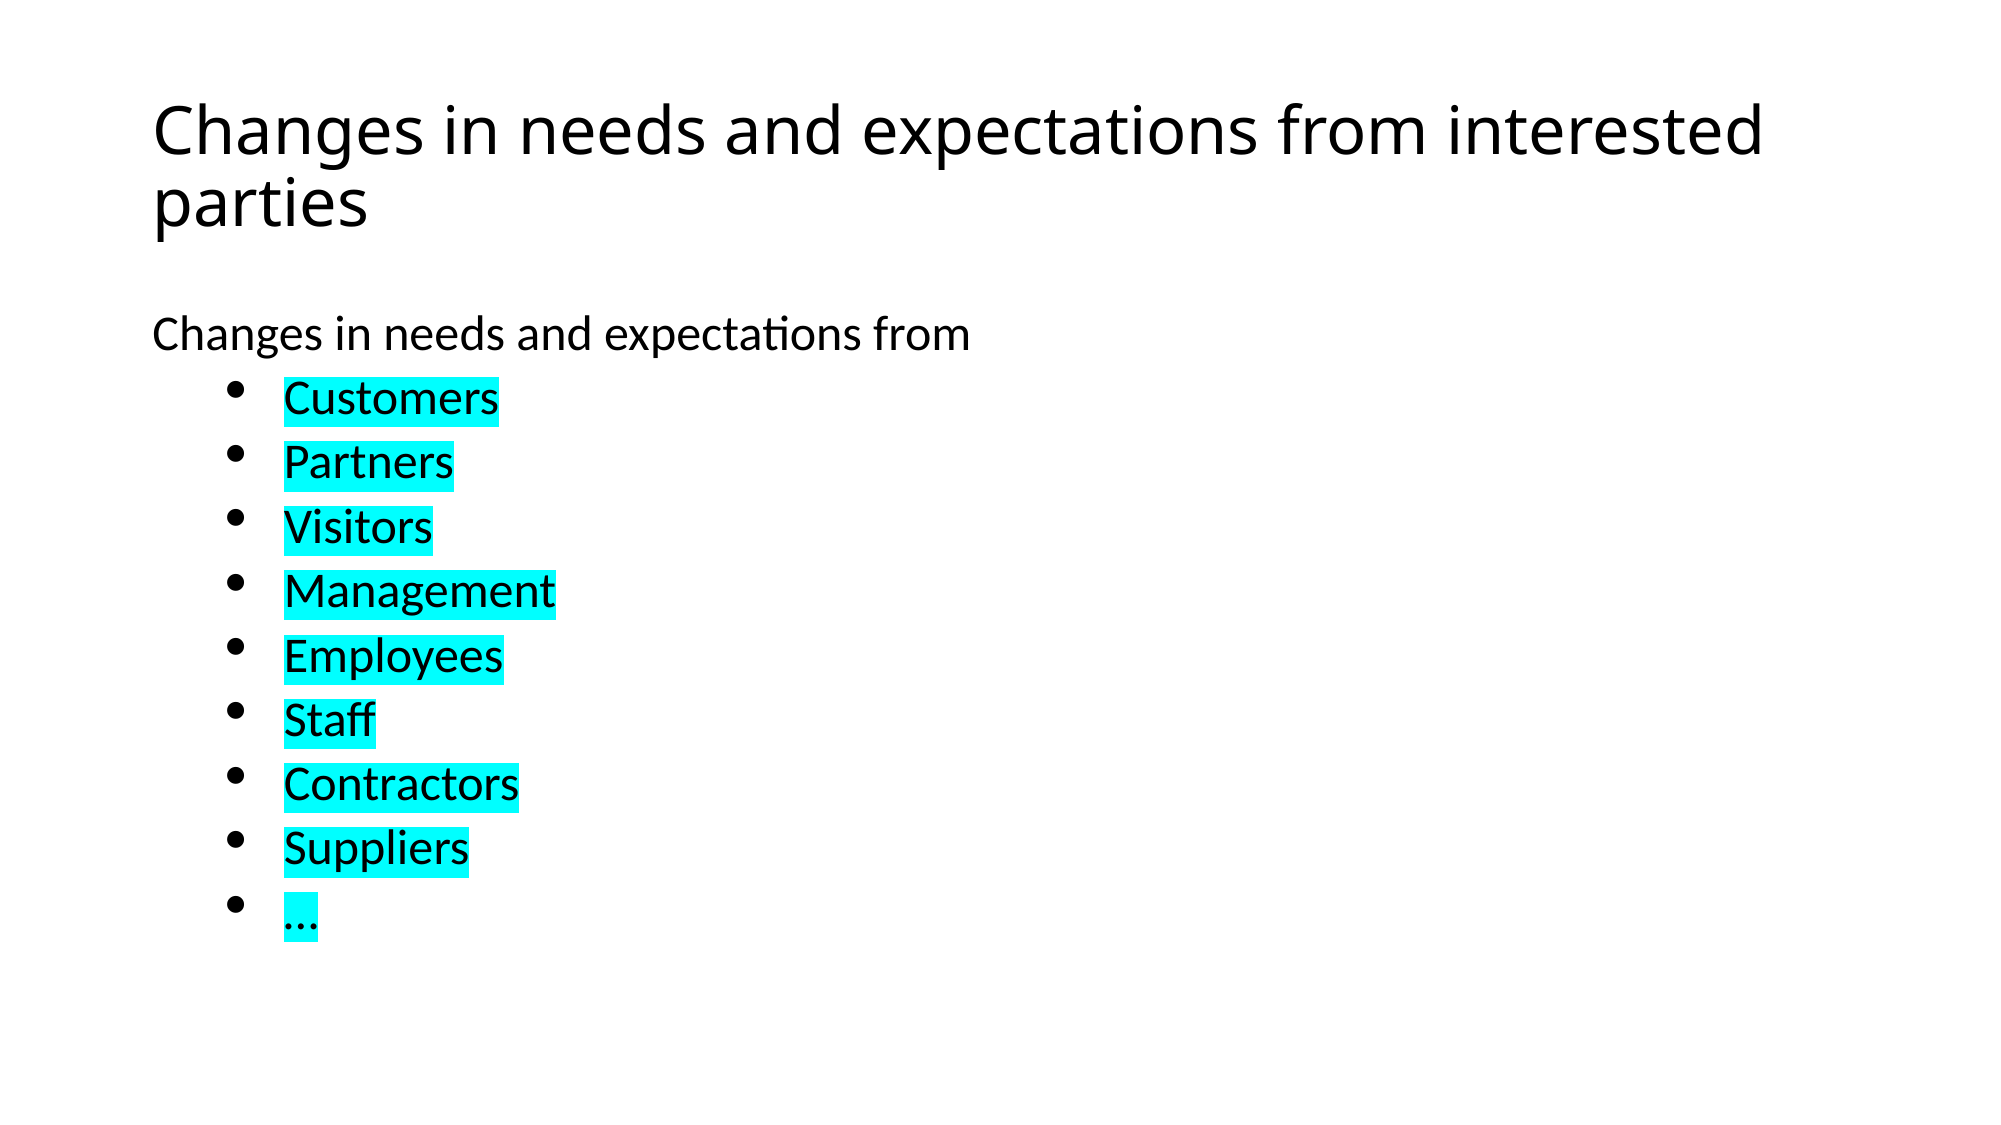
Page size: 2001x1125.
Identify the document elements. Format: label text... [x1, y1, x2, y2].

list Changes in needs and expectations from Customers Partners Visitors Management Employees Staff Contractors Suppliers … [137, 299, 1863, 1014]
title Changes in needs and expectations from interested parties [137, 59, 1863, 278]
